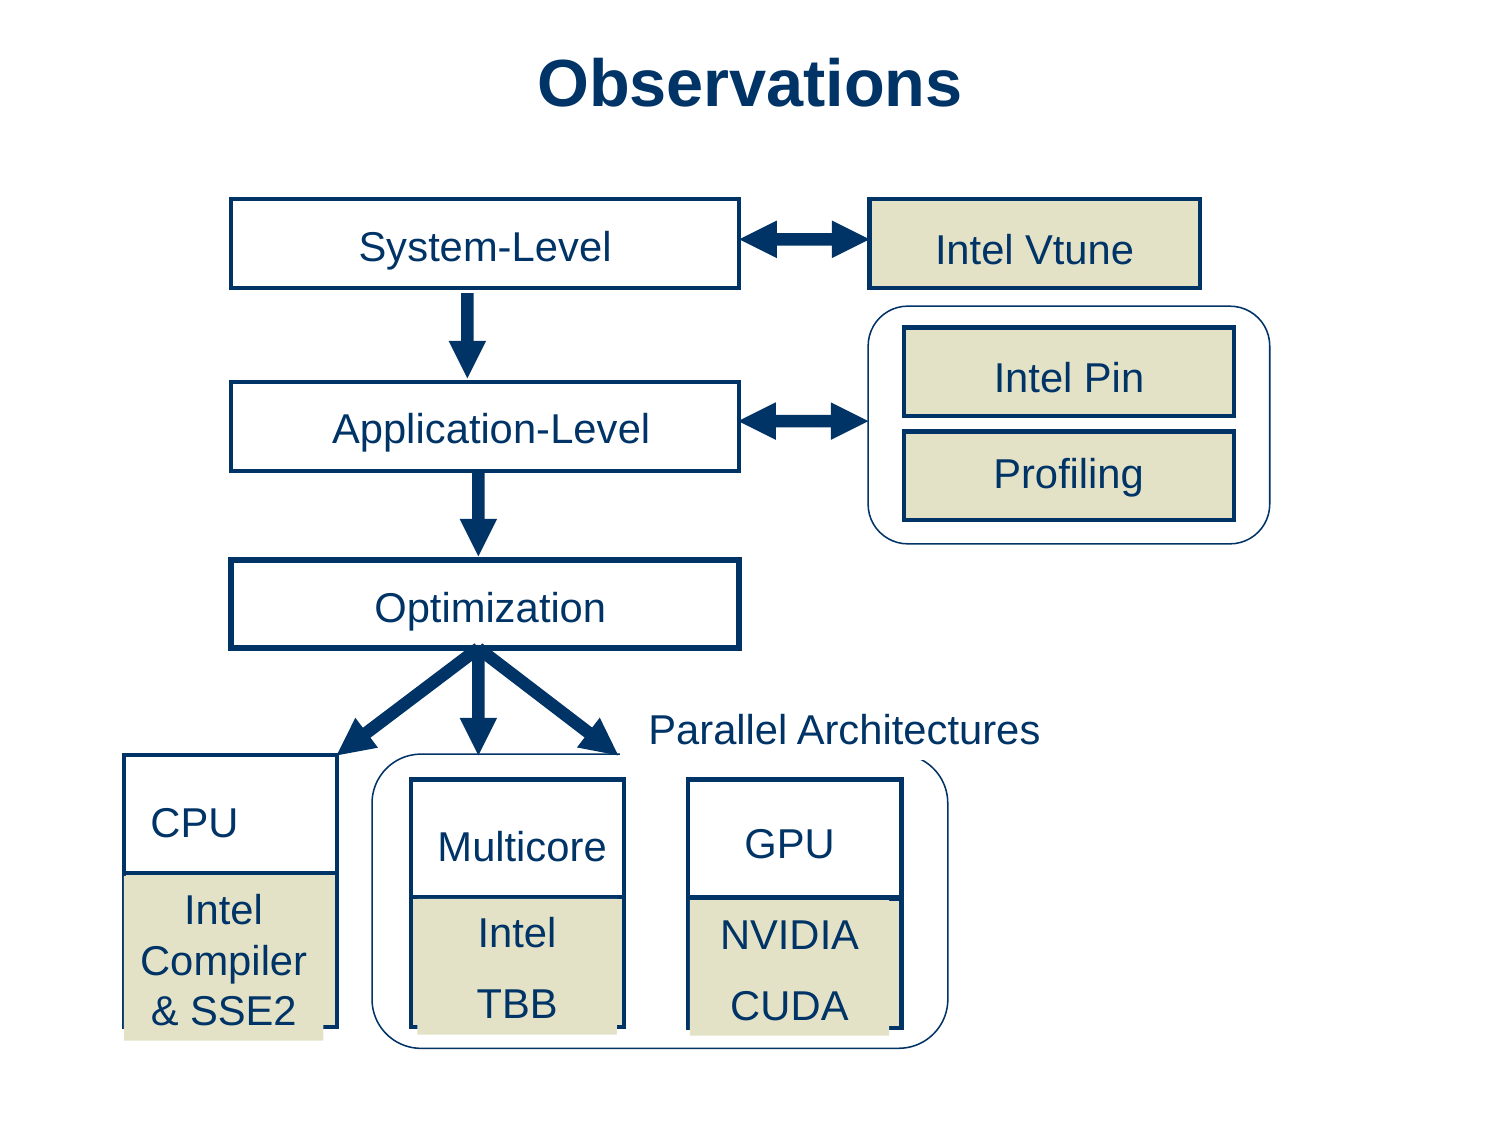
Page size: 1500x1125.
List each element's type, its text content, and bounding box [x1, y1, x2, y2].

title Observations [75, 45, 1425, 233]
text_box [123, 198, 1271, 1049]
